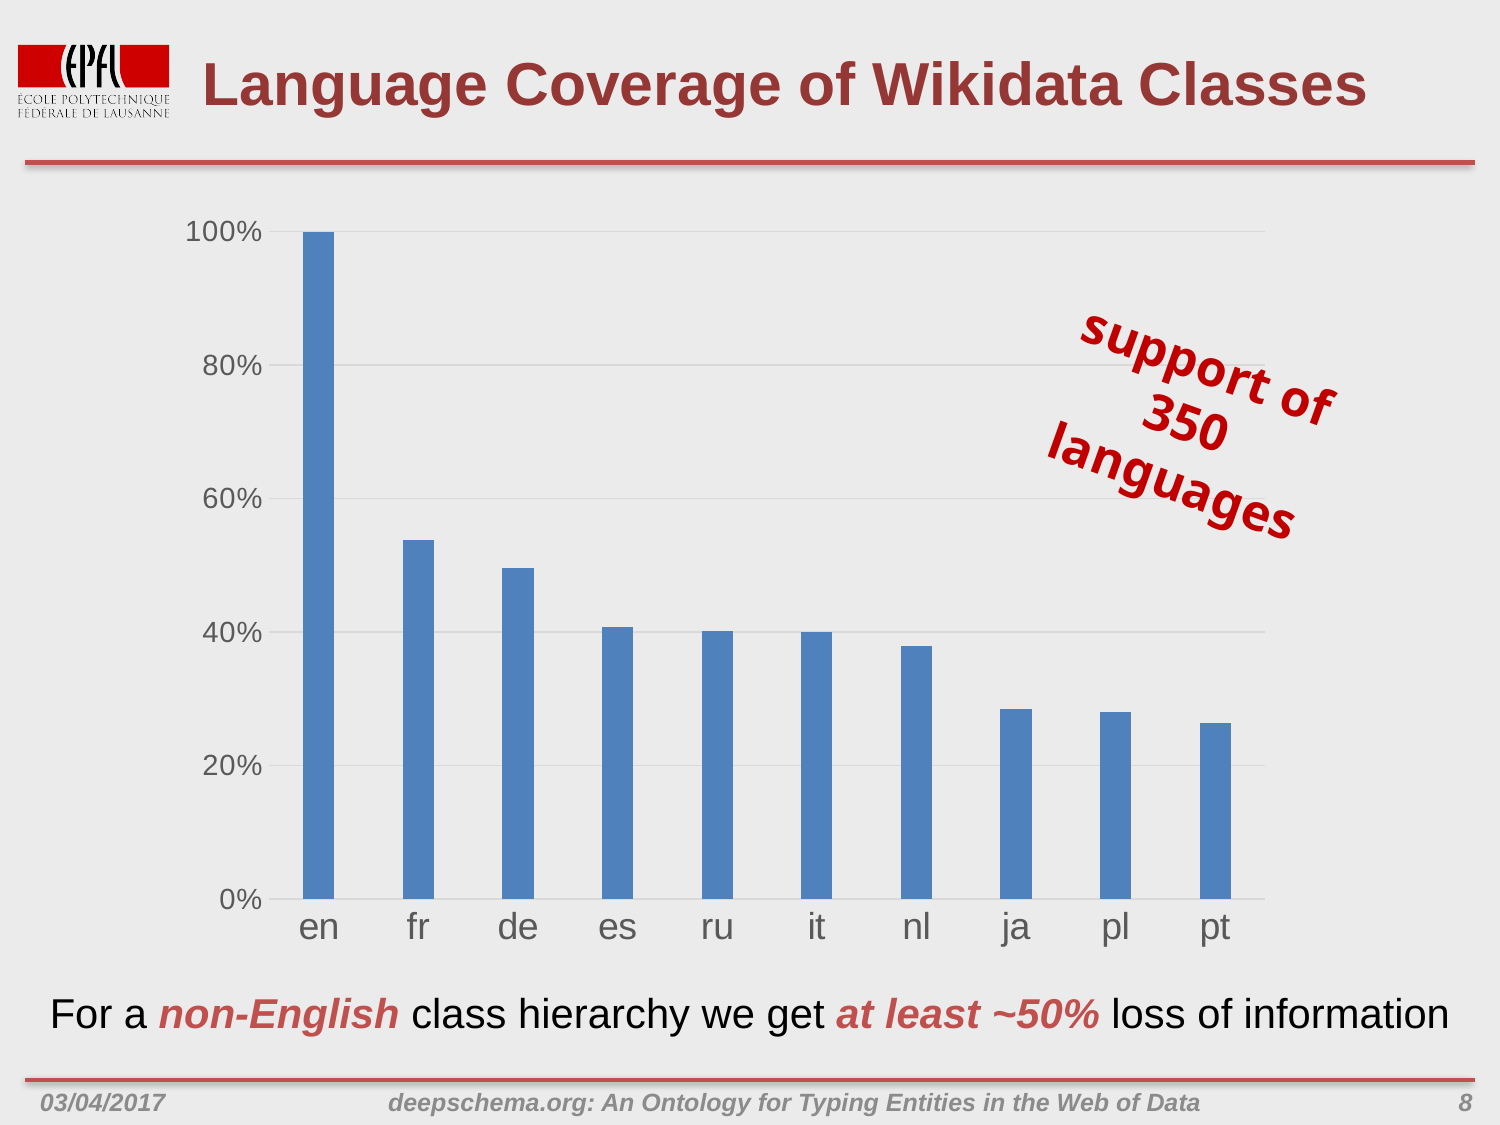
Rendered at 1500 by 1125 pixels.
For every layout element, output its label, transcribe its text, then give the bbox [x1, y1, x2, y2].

text_box For a non-English class hierarchy we get at least ~50% loss of information [24, 978, 1475, 1075]
title Language Coverage of Wikidata Classes [187, 6, 1475, 157]
slide_number 8 [1403, 1077, 1488, 1125]
picture [12, 39, 175, 123]
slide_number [24, 1077, 188, 1125]
chart [162, 199, 1288, 963]
text_box support of 350 languages [1291, 355, 1388, 573]
footer deepschema.org: An Ontology for Typing Entities in the Web of Data [200, 1077, 1391, 1125]
